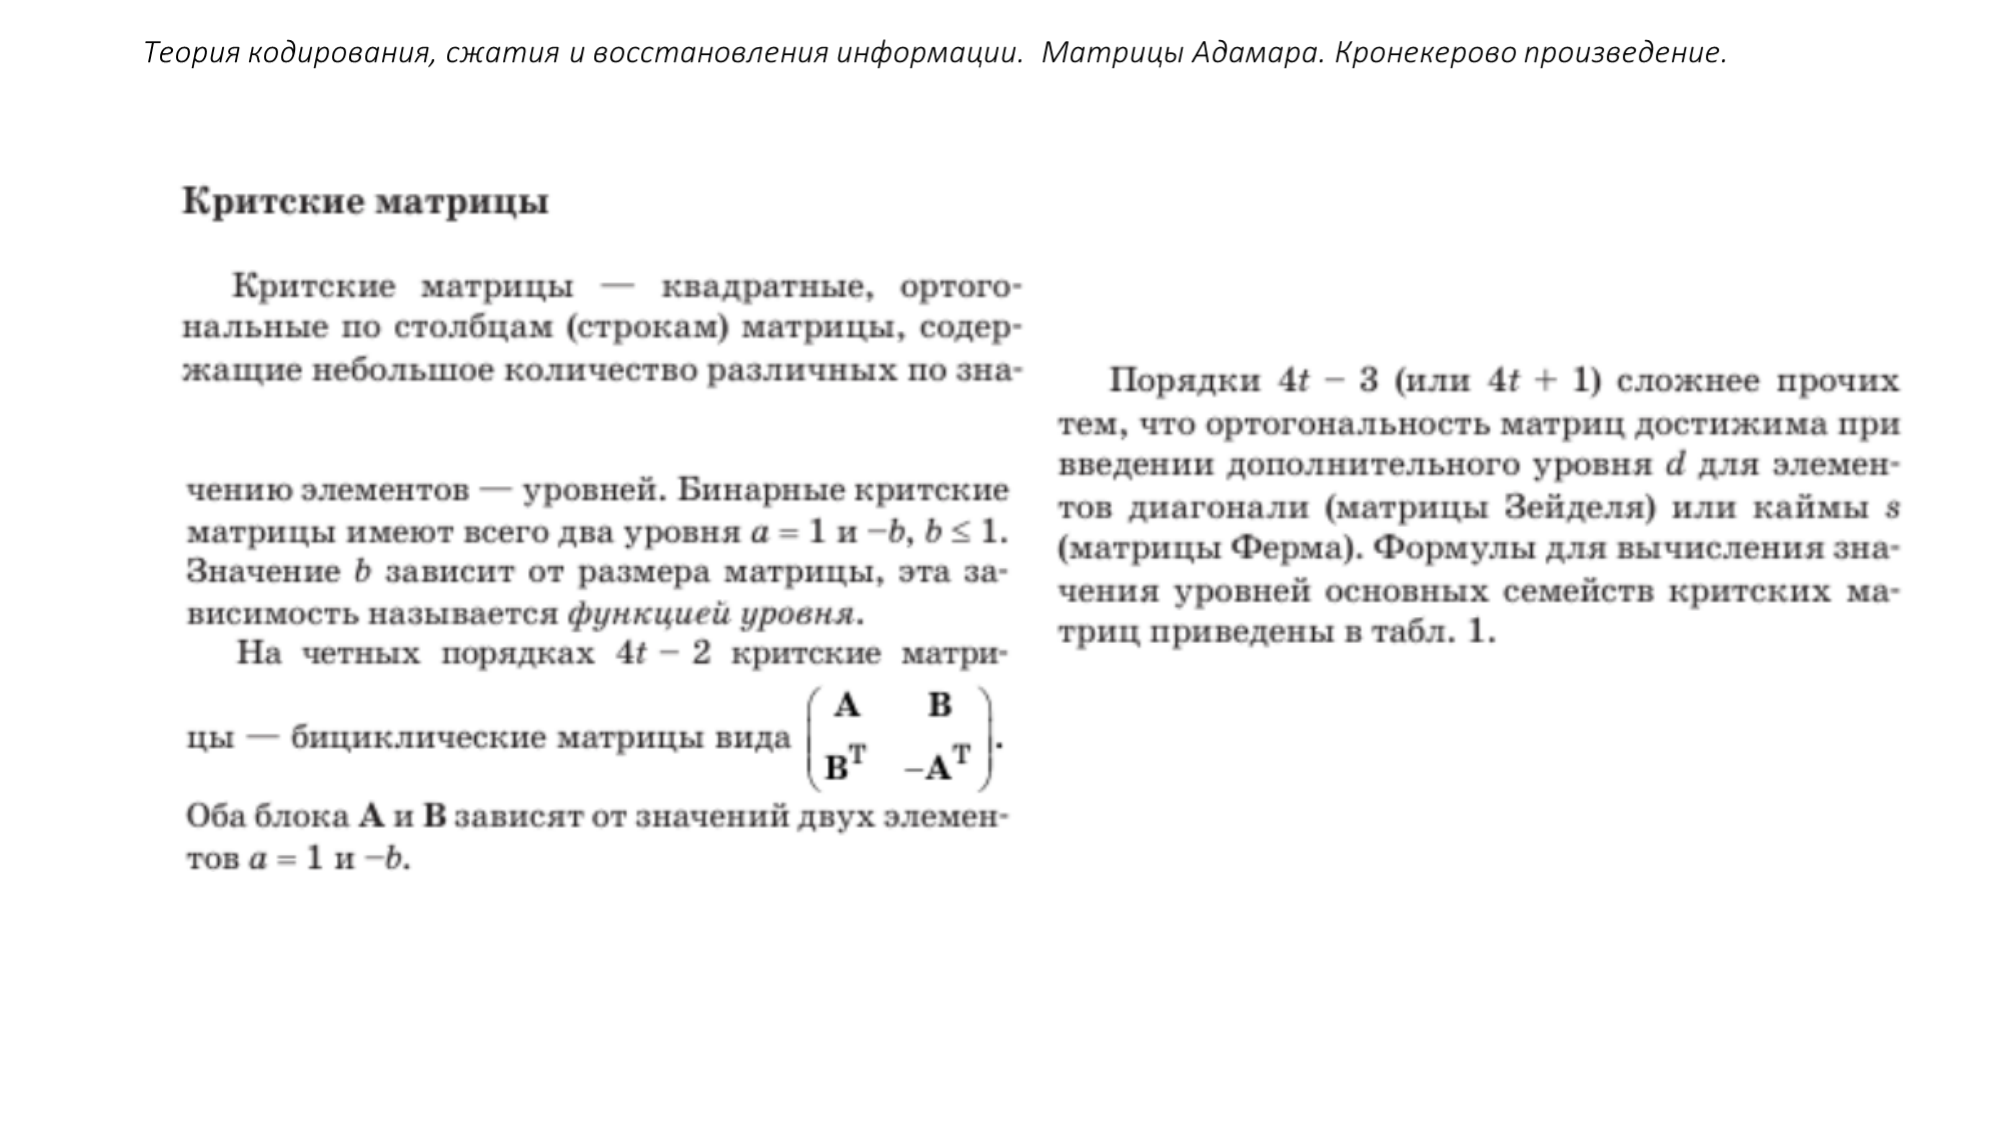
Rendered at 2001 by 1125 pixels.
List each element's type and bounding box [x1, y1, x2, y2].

picture [122, 20, 1928, 653]
picture [164, 472, 1036, 872]
